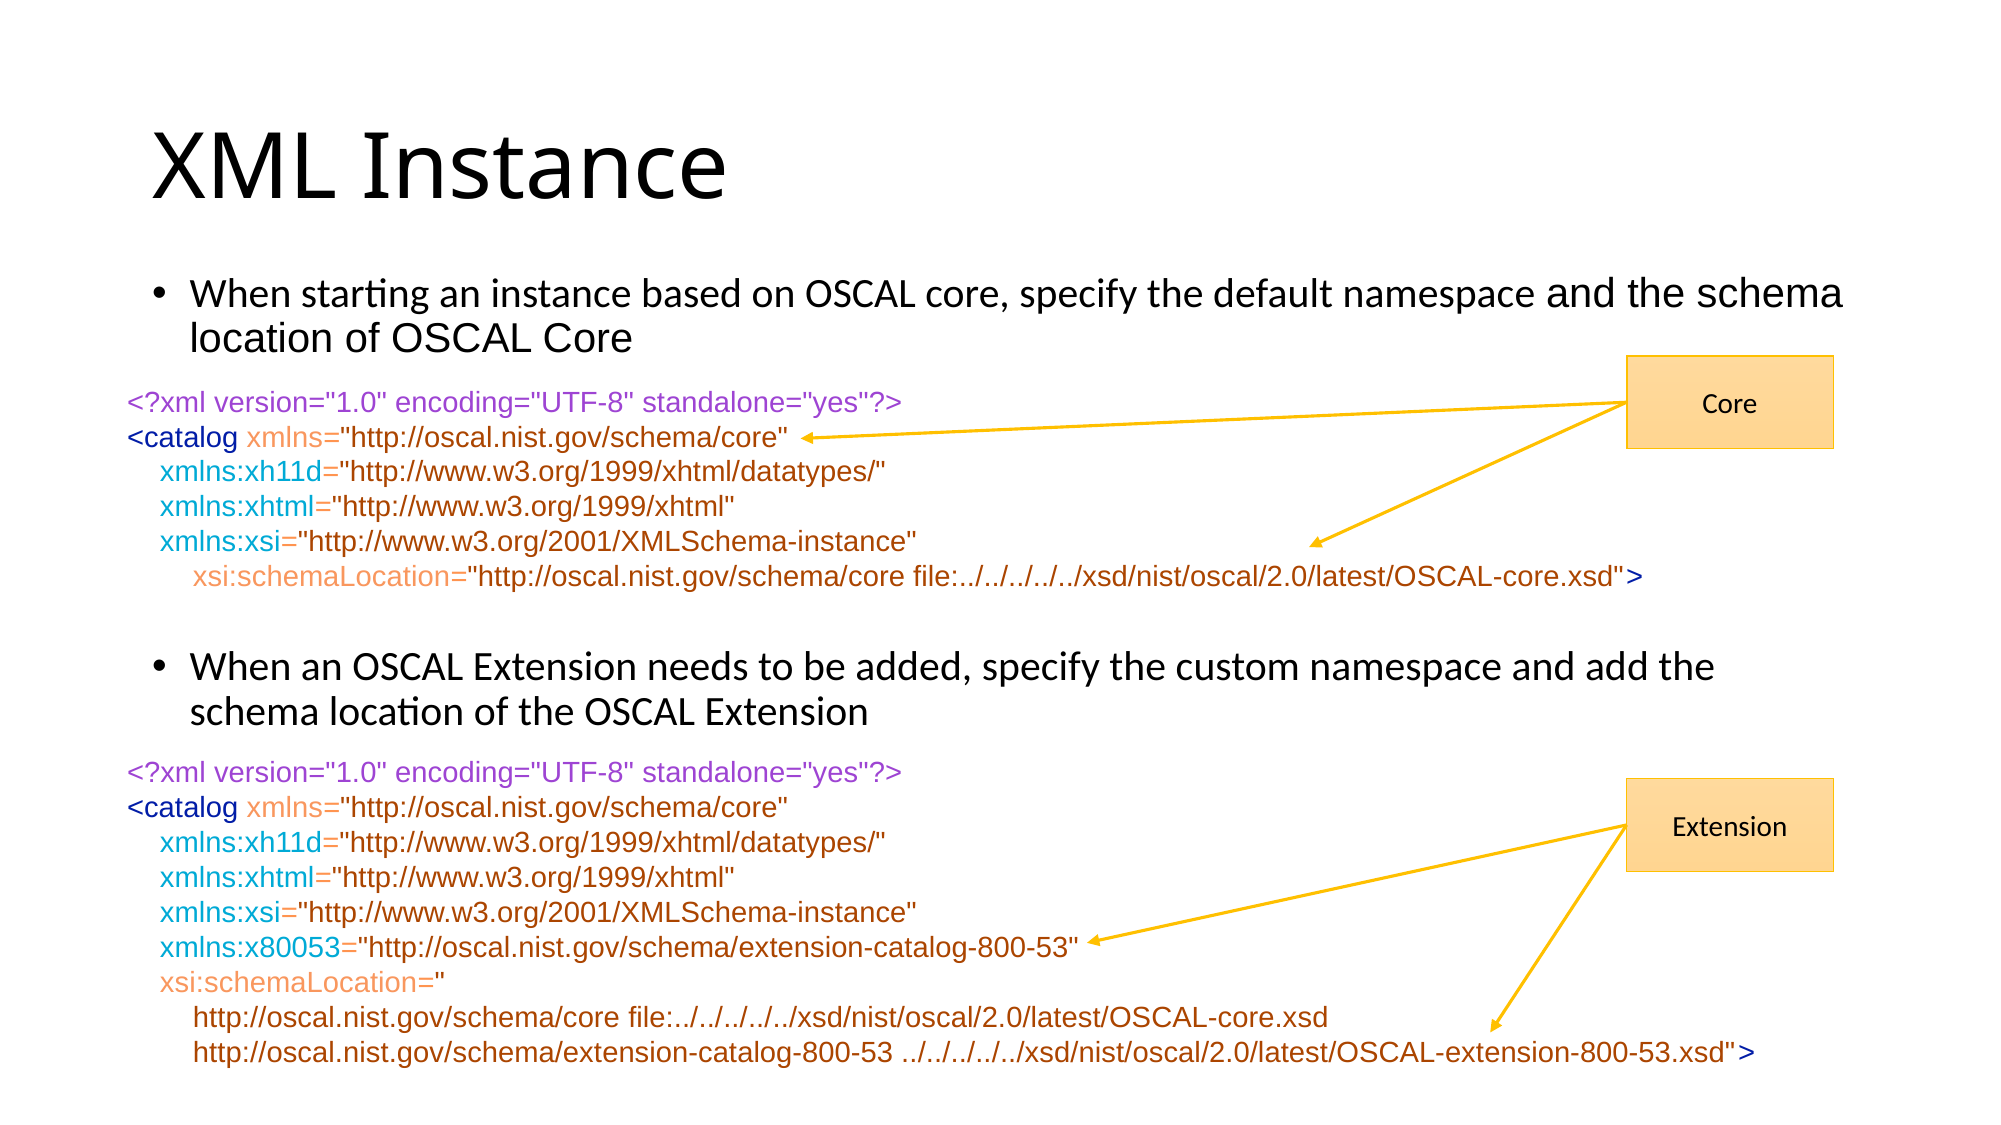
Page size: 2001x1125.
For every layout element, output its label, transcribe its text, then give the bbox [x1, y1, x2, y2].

text_box Extension [1626, 778, 1834, 872]
text_box <?xml version="1.0" encoding="UTF-8" standalone="yes"?> <catalog xmlns="http://oscal.nist.gov/schema/core" xmlns:xh11d="http://www.w3.org/1999/xhtml/datatypes/" xmlns:xhtml="http://www.w3.org/1999/xhtml" xmlns:xsi="http://www.w3.org/2001/XMLSchema-instance" xsi:schemaLocation="http://oscal.nist.gov/schema/core file:../../../../../xsd/nist/oscal/2.0/latest/OSCAL-core.xsd"> [112, 375, 1888, 600]
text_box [1490, 824, 1627, 1033]
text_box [1309, 402, 1627, 547]
text_box When starting an instance based on OSCAL core, specify the default namespace and the schema location of OSCAL Core [137, 264, 1863, 417]
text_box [1086, 824, 1490, 943]
text_box <?xml version="1.0" encoding="UTF-8" standalone="yes"?> <catalog xmlns="http://oscal.nist.gov/schema/core" xmlns:xh11d="http://www.w3.org/1999/xhtml/datatypes/" xmlns:xhtml="http://www.w3.org/1999/xhtml" xmlns:xsi="http://www.w3.org/2001/XMLSchema-instance" xmlns:x80053="http://oscal.nist.gov/schema/extension-catalog-800-53" xsi:schemaLocation=" http://oscal.nist.gov/schema/core file:../../../../../xsd/nist/oscal/2.0/latest/OSCAL-core.xsd http://oscal.nist.gov/schema/extension-catalog-800-53 ../../../../../xsd/nist/oscal/2.0/latest/OSCAL-extension-800-53.xsd"> [112, 746, 1888, 1076]
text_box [800, 402, 1309, 439]
text_box When an OSCAL Extension needs to be added, specify the custom namespace and add the schema location of the OSCAL Extension [137, 637, 1863, 790]
title XML Instance [137, 59, 1863, 264]
text_box Core [1626, 355, 1834, 449]
